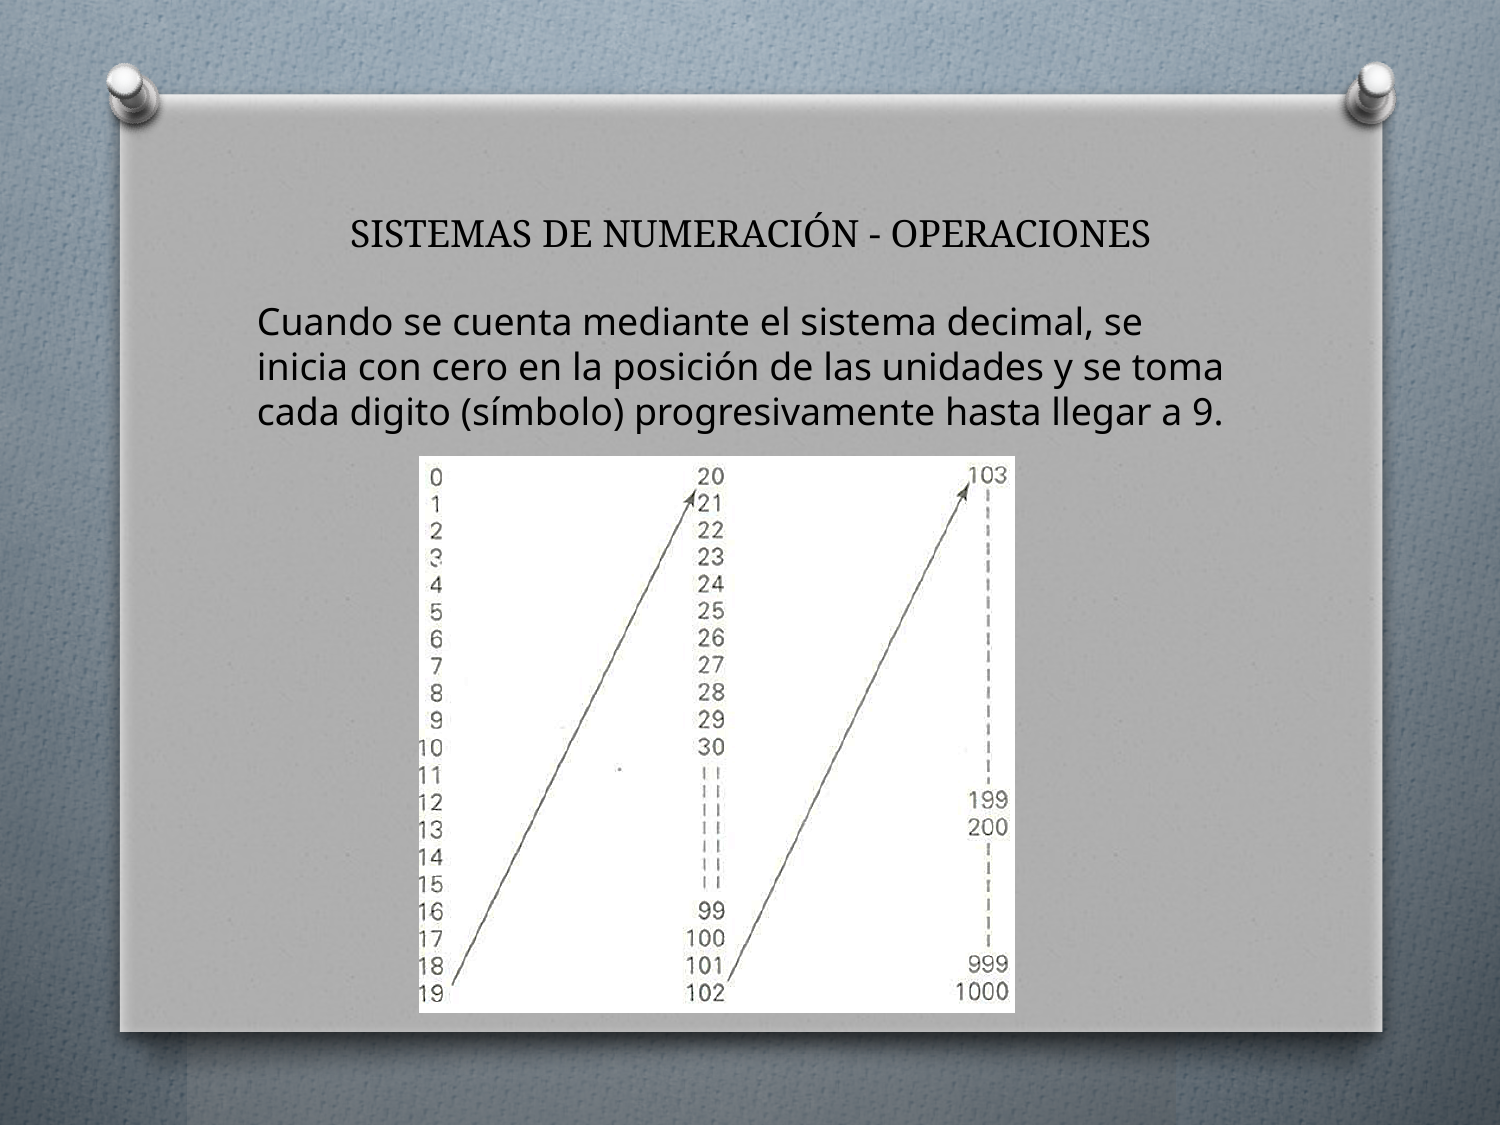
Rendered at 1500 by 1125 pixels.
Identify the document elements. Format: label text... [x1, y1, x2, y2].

title SISTEMAS DE NUMERACIÓN - OPERACIONES [179, 134, 1323, 332]
picture [75, 29, 198, 153]
list Cuando se cuenta mediante el sistema decimal, se inicia con cero en la posición de las unidades y se toma cada digito (símbolo) progresivamente hasta llegar a 9. [241, 332, 1259, 882]
picture [1317, 35, 1439, 156]
picture [418, 455, 1015, 1014]
